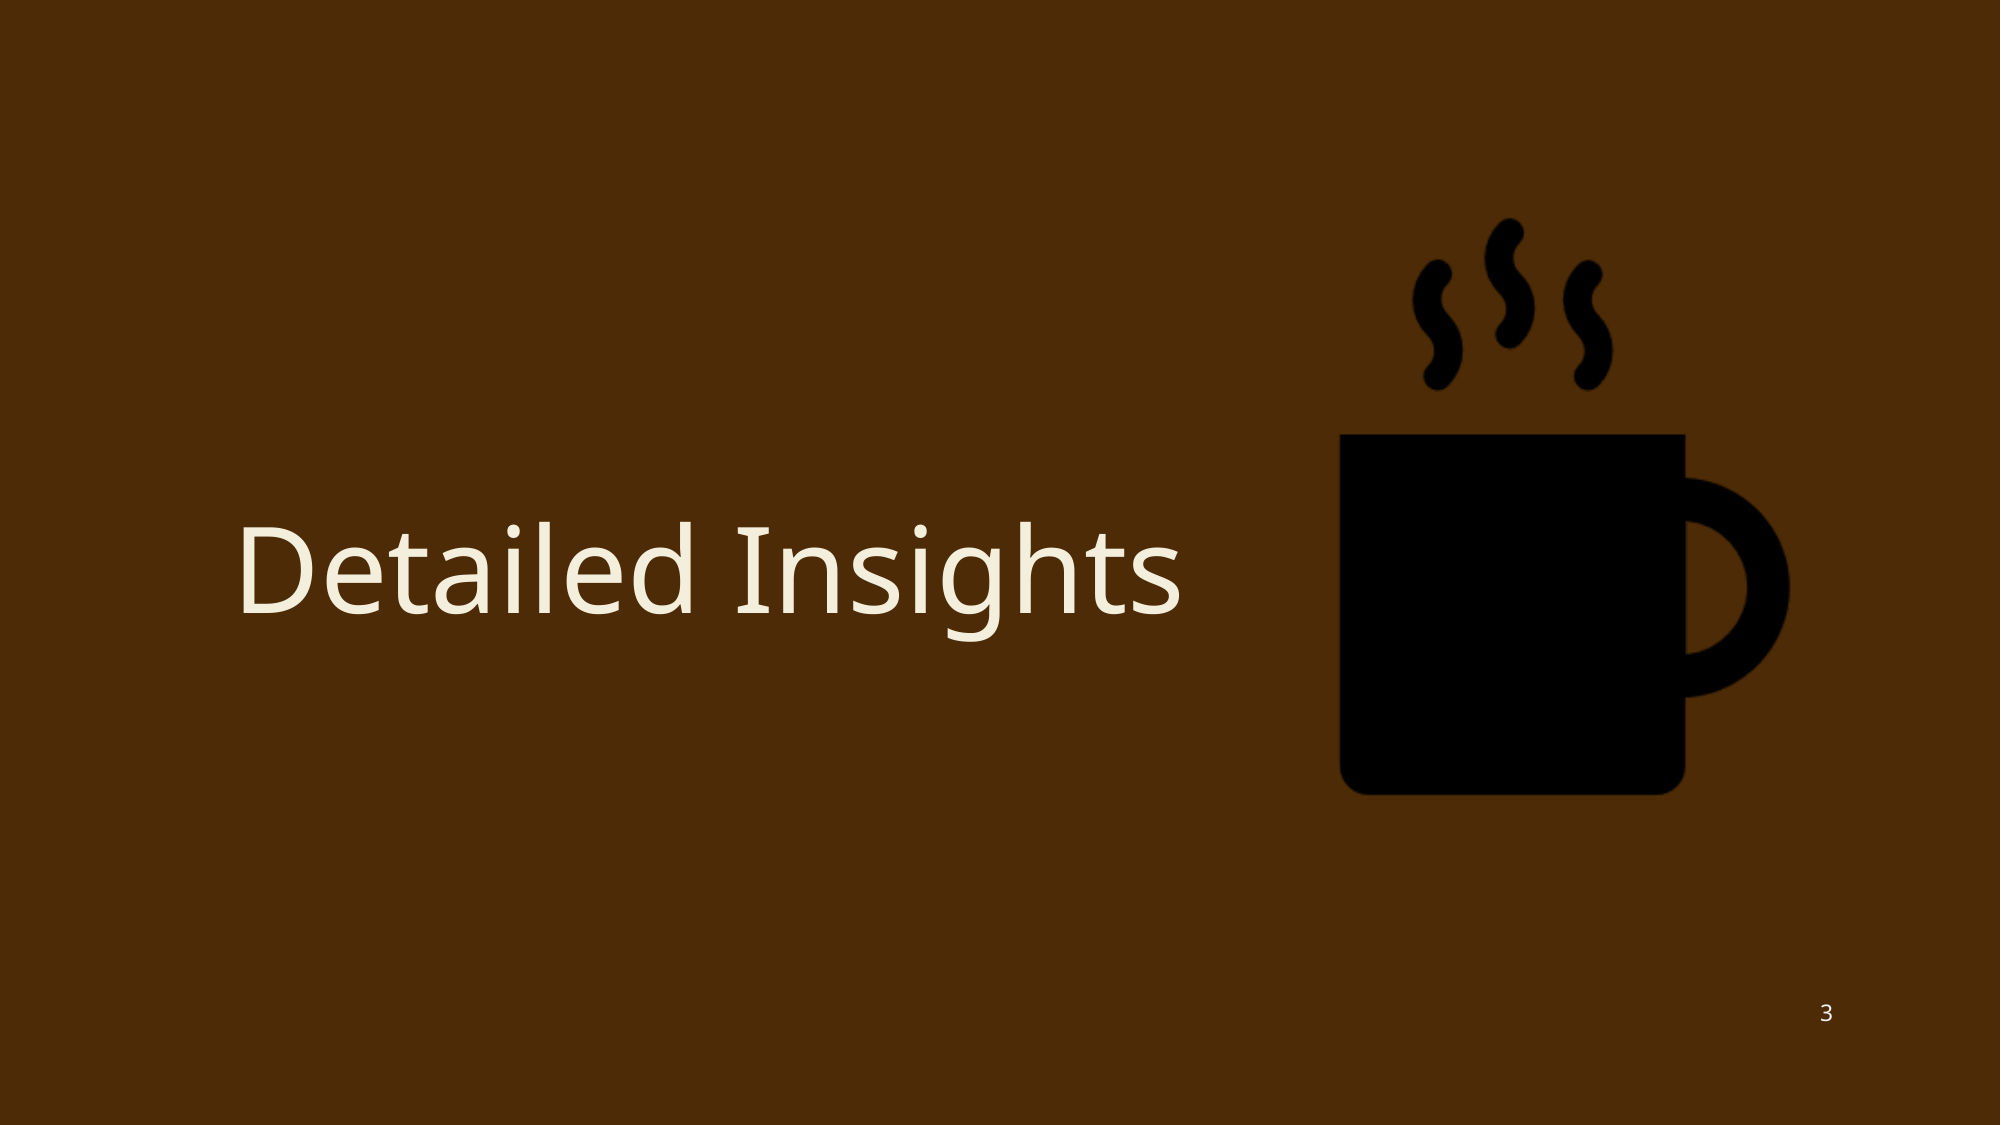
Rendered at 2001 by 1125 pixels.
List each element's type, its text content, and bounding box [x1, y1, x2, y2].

text_box Detailed Insights [104, 502, 1212, 729]
slide_number 3 [1724, 984, 1849, 1045]
picture [1219, 161, 1912, 853]
